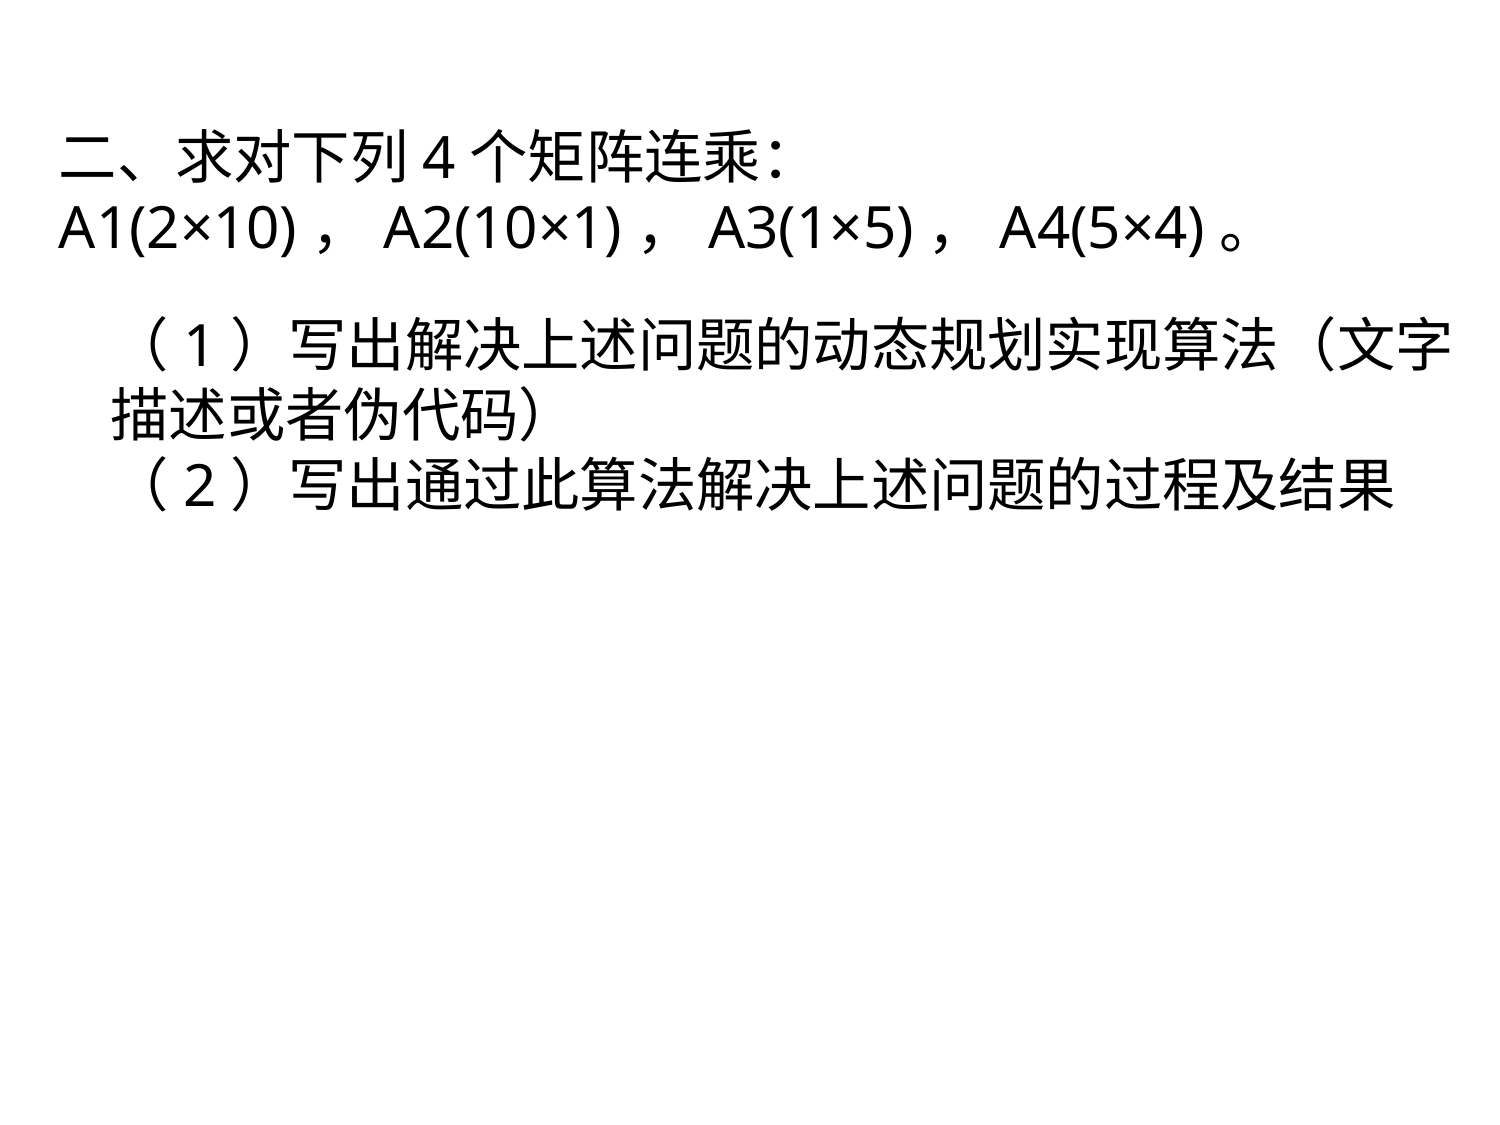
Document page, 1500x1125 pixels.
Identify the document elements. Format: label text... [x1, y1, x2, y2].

text_box （1）写出解决上述问题的动态规划实现算法（文字描述或者伪代码） （2）写出通过此算法解决上述问题的过程及结果 [96, 300, 1473, 596]
text_box 二、求对下列4个矩阵连乘： A1(2×10)，A2(10×1)，A3(1×5)，A4(5×4)。 [44, 112, 1293, 268]
